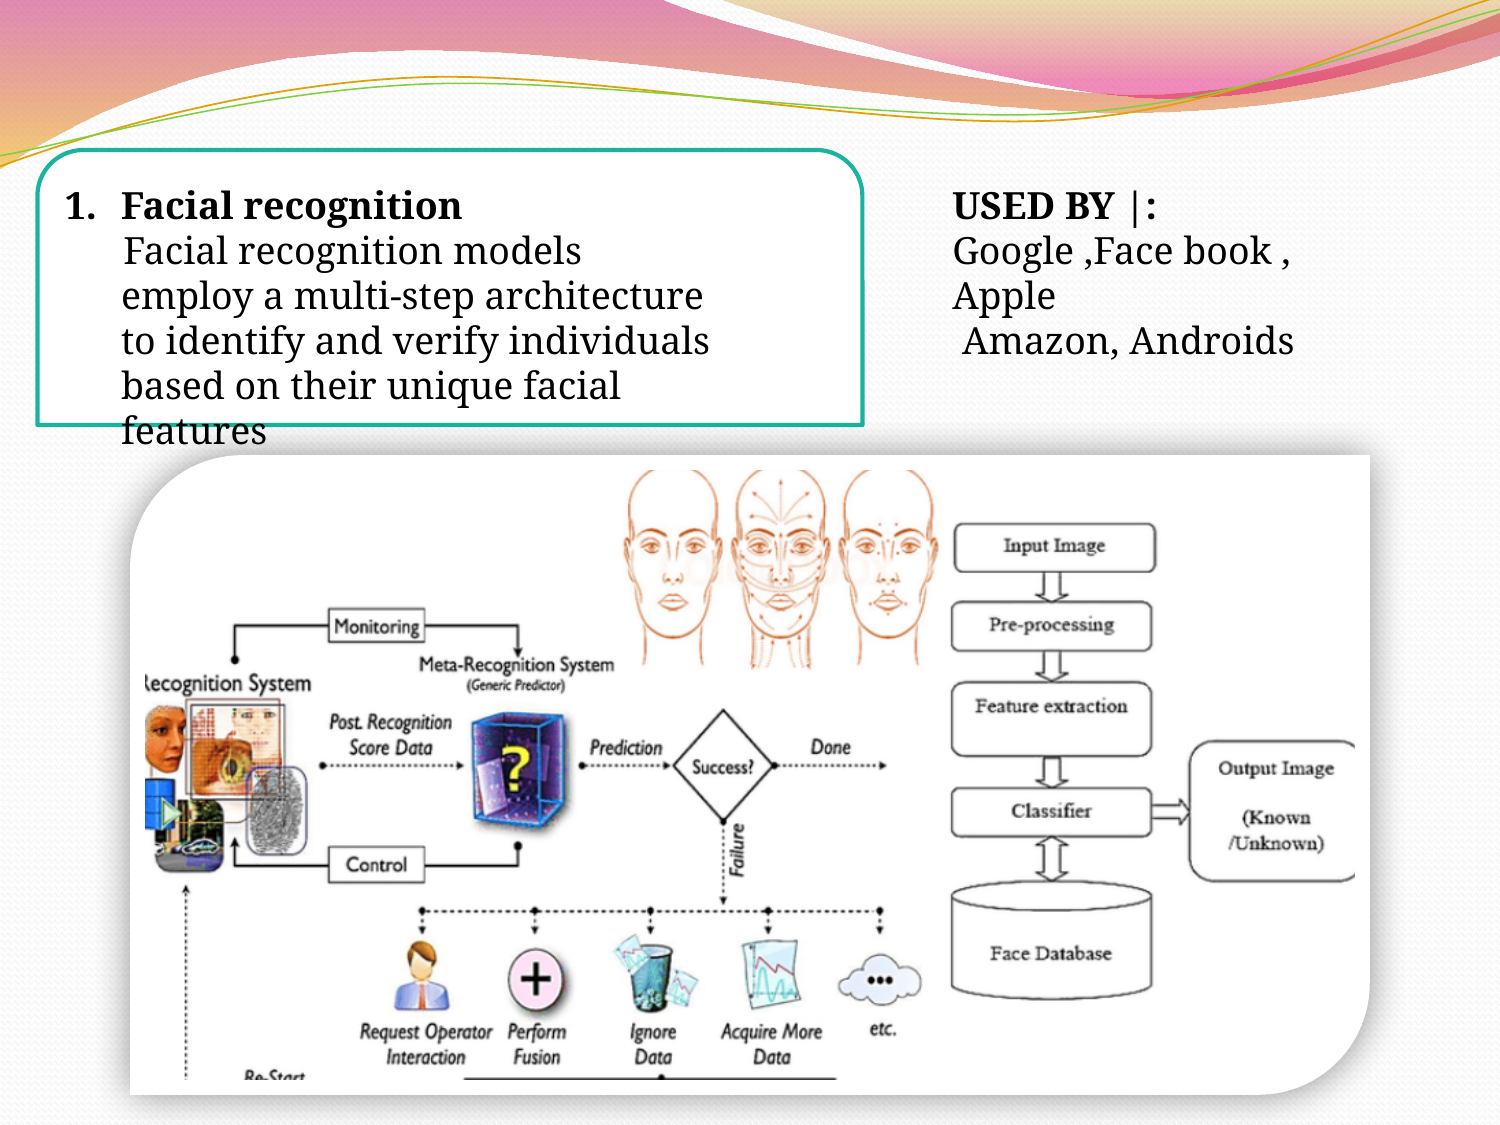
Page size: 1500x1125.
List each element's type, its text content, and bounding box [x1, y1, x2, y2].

text_box Facial recognition Facial recognition models employ a multi-step architecture to identify and verify individuals based on their unique facial features [49, 174, 738, 460]
text_box USED BY |: Google ,Face book , Apple Amazon, Androids [937, 174, 1413, 460]
picture [137, 462, 1363, 1088]
text_box [35, 147, 865, 428]
